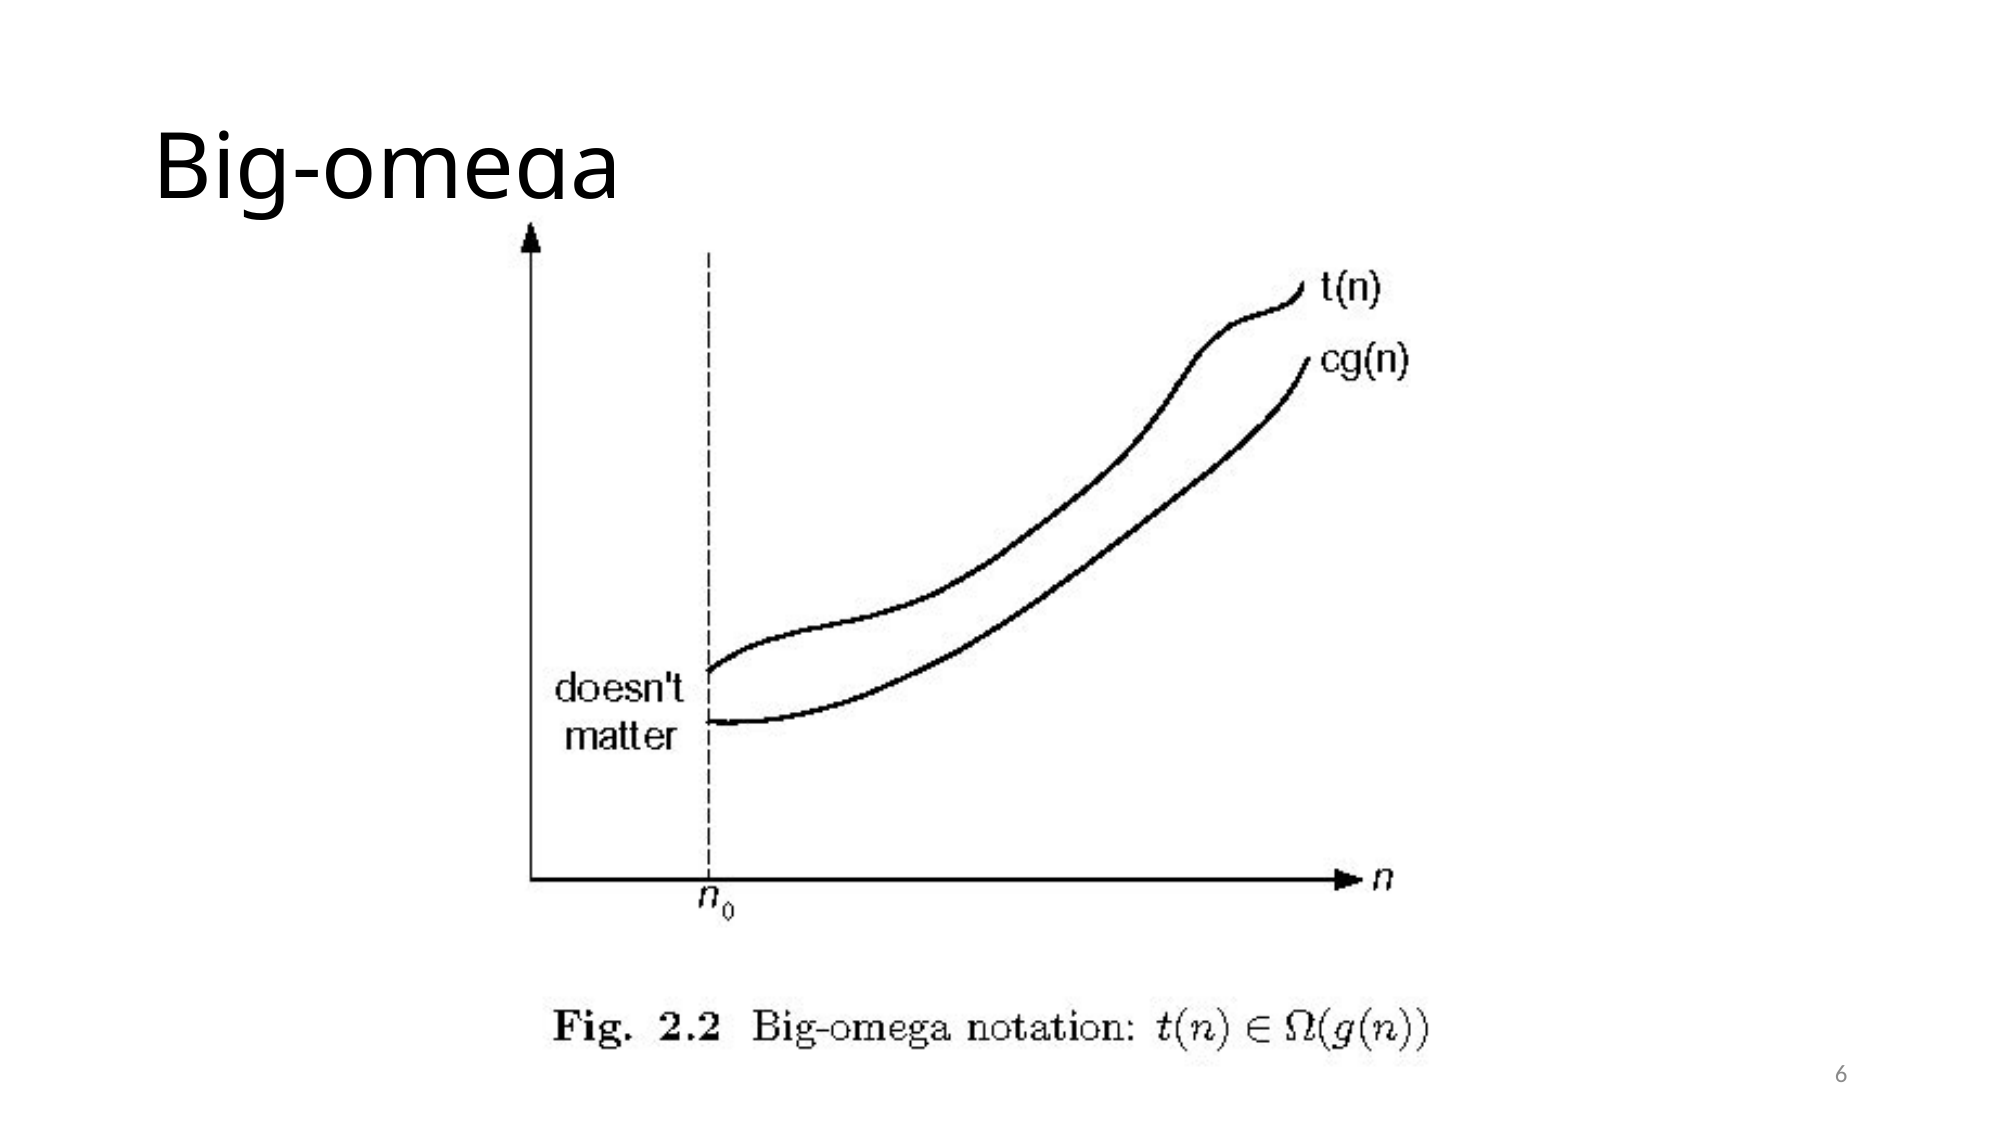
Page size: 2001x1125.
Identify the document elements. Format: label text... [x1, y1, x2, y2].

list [474, 199, 1463, 1082]
title Big-omega [137, 59, 1863, 278]
slide_number 6 [1412, 1042, 1863, 1103]
